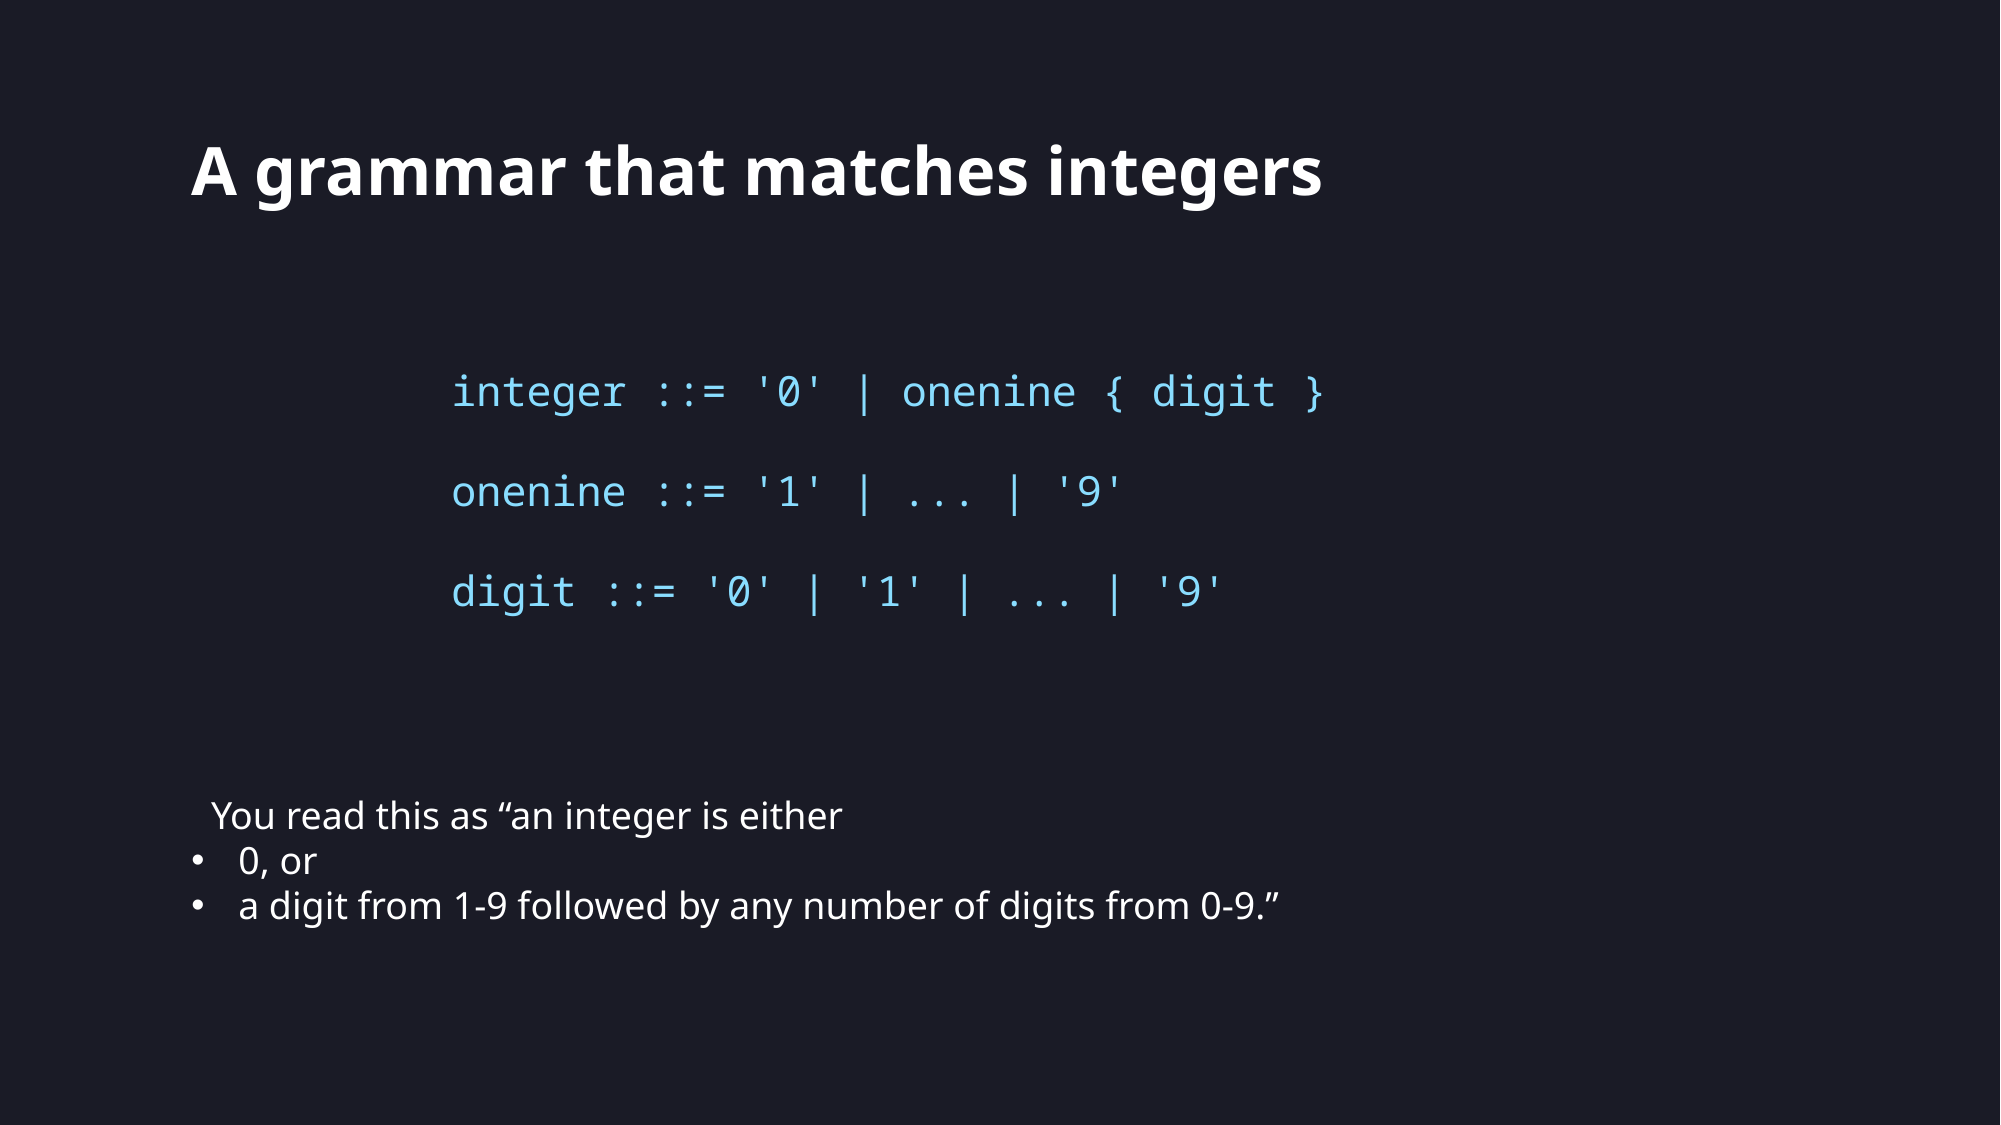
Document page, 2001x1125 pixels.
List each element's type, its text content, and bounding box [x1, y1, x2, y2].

text_box integer ::= '0' | onenine { digit } onenine ::= '1' | ... | '9' digit ::= '0' | '1' | ... | '9' [436, 357, 1437, 623]
text_box You read this as “an integer is either 0, or a digit from 1-9 followed by any number of digits from 0-9.” [176, 784, 1795, 980]
title A grammar that matches integers [176, 84, 1809, 217]
